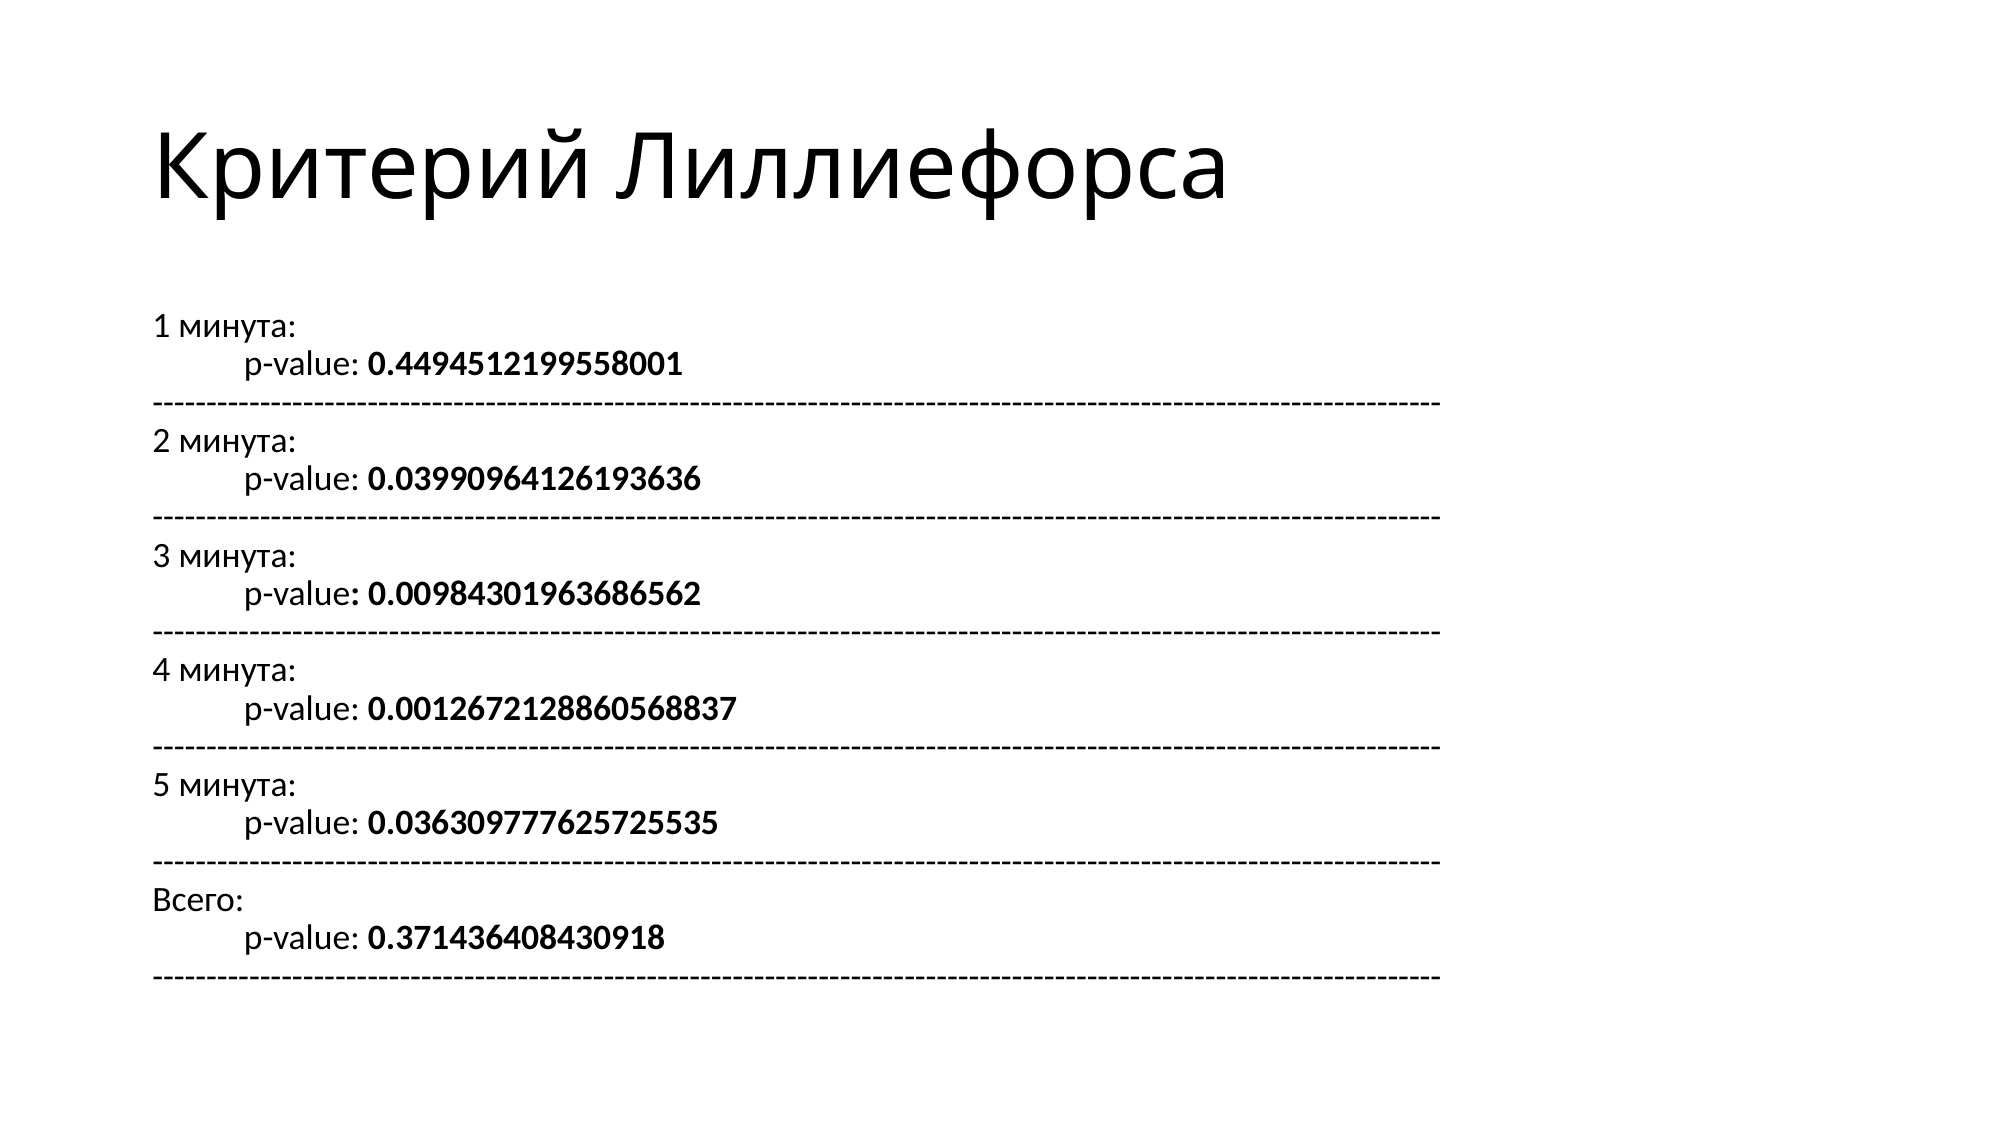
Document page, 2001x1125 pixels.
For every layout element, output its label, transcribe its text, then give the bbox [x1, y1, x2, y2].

title Критерий Лиллиефорса [137, 59, 1863, 278]
list 1 минута: p-value: 0.4494512199558001 ------------------------------------------------------------------------------------------------------------------------ 2 минута: p-value: 0.03990964126193636 ------------------------------------------------------------------------------------------------------------------------ 3 минута: p-value: 0.00984301963686562 ------------------------------------------------------------------------------------------------------------------------ 4 минута: p-value: 0.0012672128860568837 ------------------------------------------------------------------------------------------------------------------------ 5 минута: p-value: 0.036309777625725535 ------------------------------------------------------------------------------------------------------------------------ Всего: p-value: 0.371436408430918 ------------------------------------------------------------------------------------------------------------------------ [137, 299, 1863, 1014]
